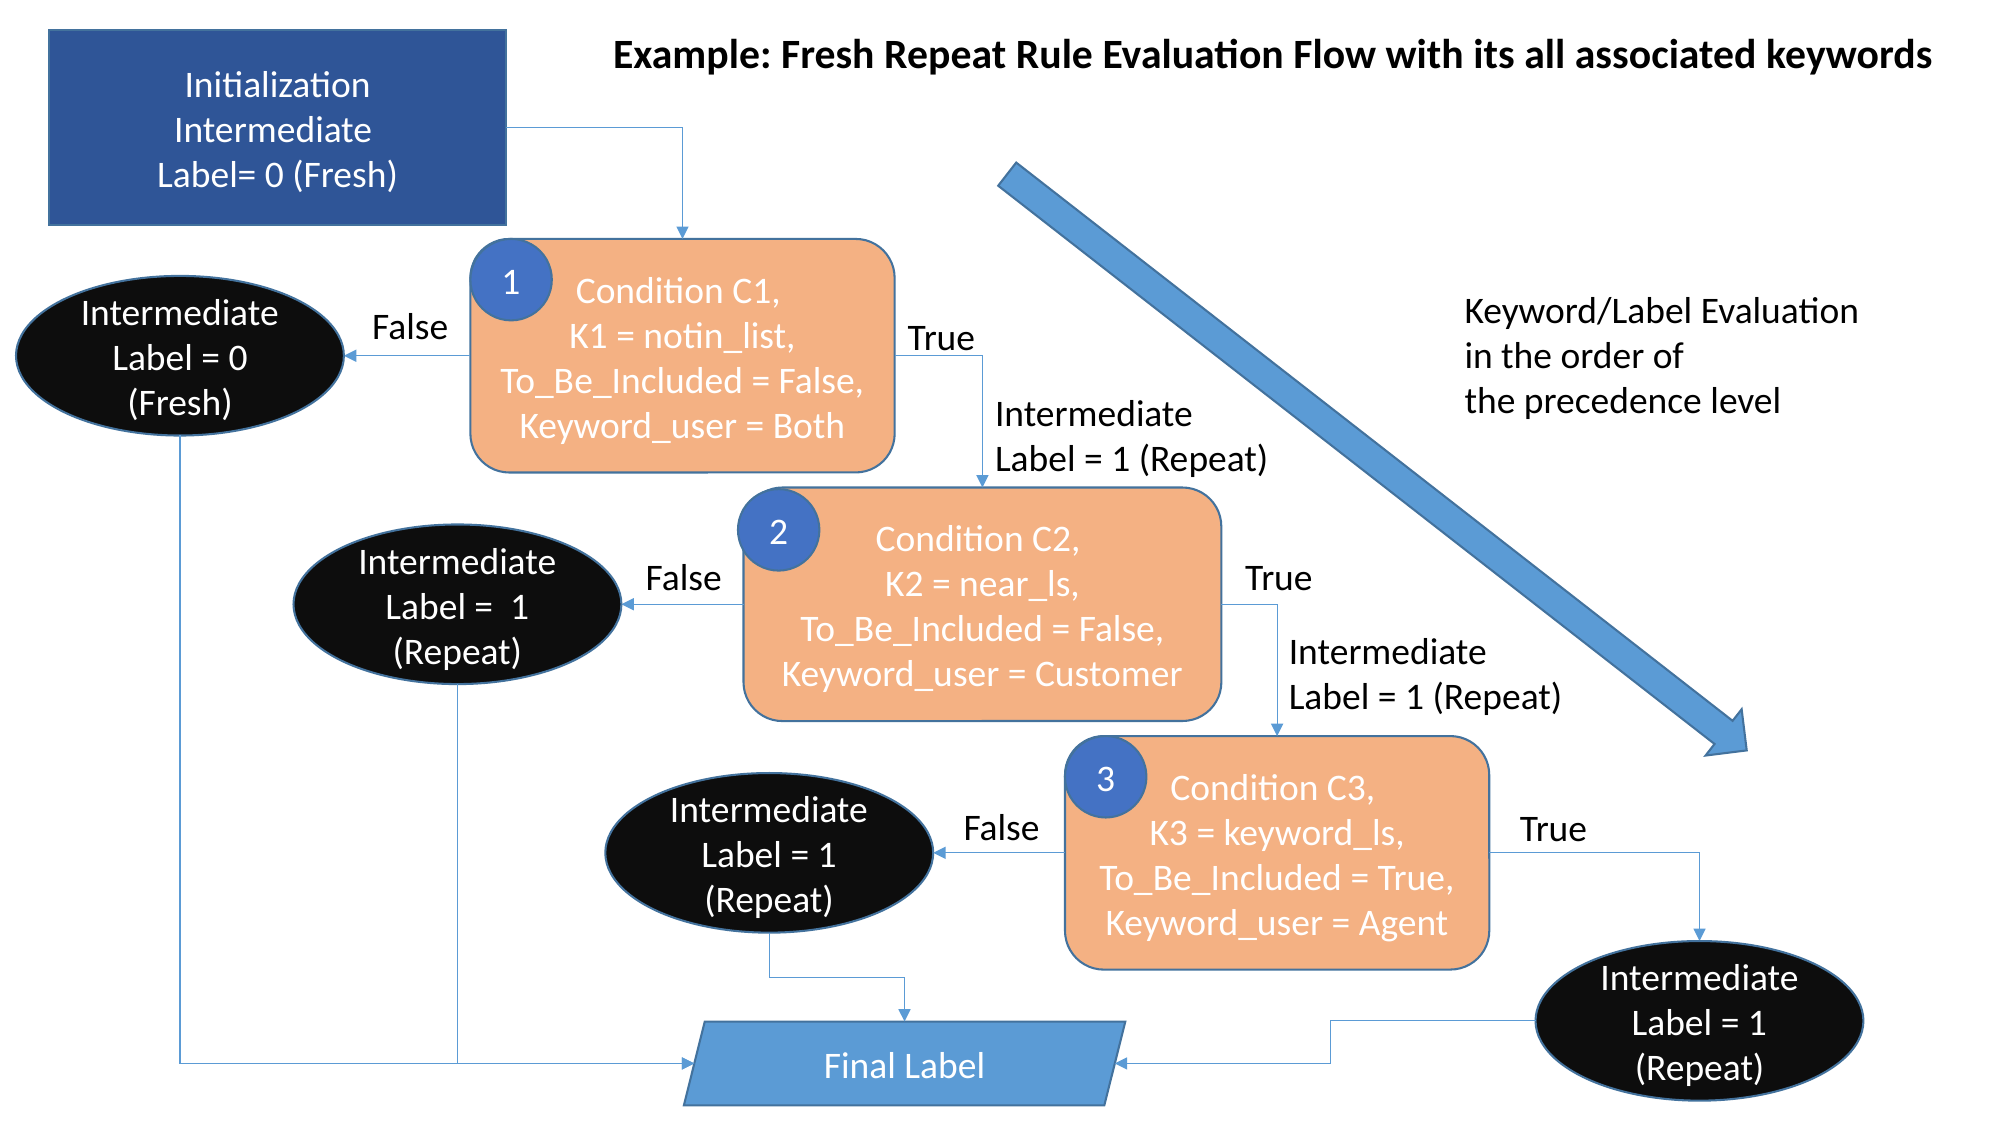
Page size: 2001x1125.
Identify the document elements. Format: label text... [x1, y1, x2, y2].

text_box False [357, 294, 464, 355]
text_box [386, 755, 766, 993]
text_box 3 [1063, 735, 1148, 819]
text_box 1 [469, 238, 553, 322]
text_box Example: Fresh Repeat Rule Evaluation Flow with its all associated keywords [598, 19, 1949, 84]
text_box Condition C2, K2 = near_ls, To_Be_Included = False, Keyword_user = Customer [752, 486, 1223, 723]
text_box IntermediateLabel = 0 (Fresh) [14, 274, 345, 437]
text_box [996, 161, 1299, 381]
text_box IntermediateLabel = 1 (Repeat) [1534, 940, 1865, 1102]
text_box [1489, 852, 1700, 942]
text_box True [892, 305, 991, 365]
text_box True [1504, 796, 1603, 852]
text_box Initialization Intermediate Label= 0 (Fresh) [48, 29, 507, 226]
text_box 2 [752, 488, 821, 572]
text_box Final Label [682, 1020, 1116, 1107]
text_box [1221, 604, 1278, 737]
text_box Intermediate Label = 1 (Repeat) [983, 381, 1311, 486]
text_box Condition C1, K1 = notin_list, To_Be_Included = False, Keyword_user = Both [469, 237, 896, 474]
text_box Condition C3, K3 = keyword_ls, To_Be_Included = True, Keyword_user = Agent [1063, 735, 1491, 971]
text_box Keyword/Label Evaluation in the order of the precedence level [1449, 278, 1897, 429]
text_box True [1230, 545, 1328, 606]
text_box [1311, 390, 1748, 757]
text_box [894, 355, 983, 488]
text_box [123, 492, 752, 1007]
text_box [1114, 1020, 1536, 1064]
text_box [792, 909, 882, 1045]
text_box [505, 127, 683, 239]
text_box False [948, 795, 1055, 852]
text_box Intermediate Label = 1 (Repeat) [1278, 619, 1603, 725]
text_box IntermediateLabel = 1 (Repeat) [766, 771, 935, 934]
